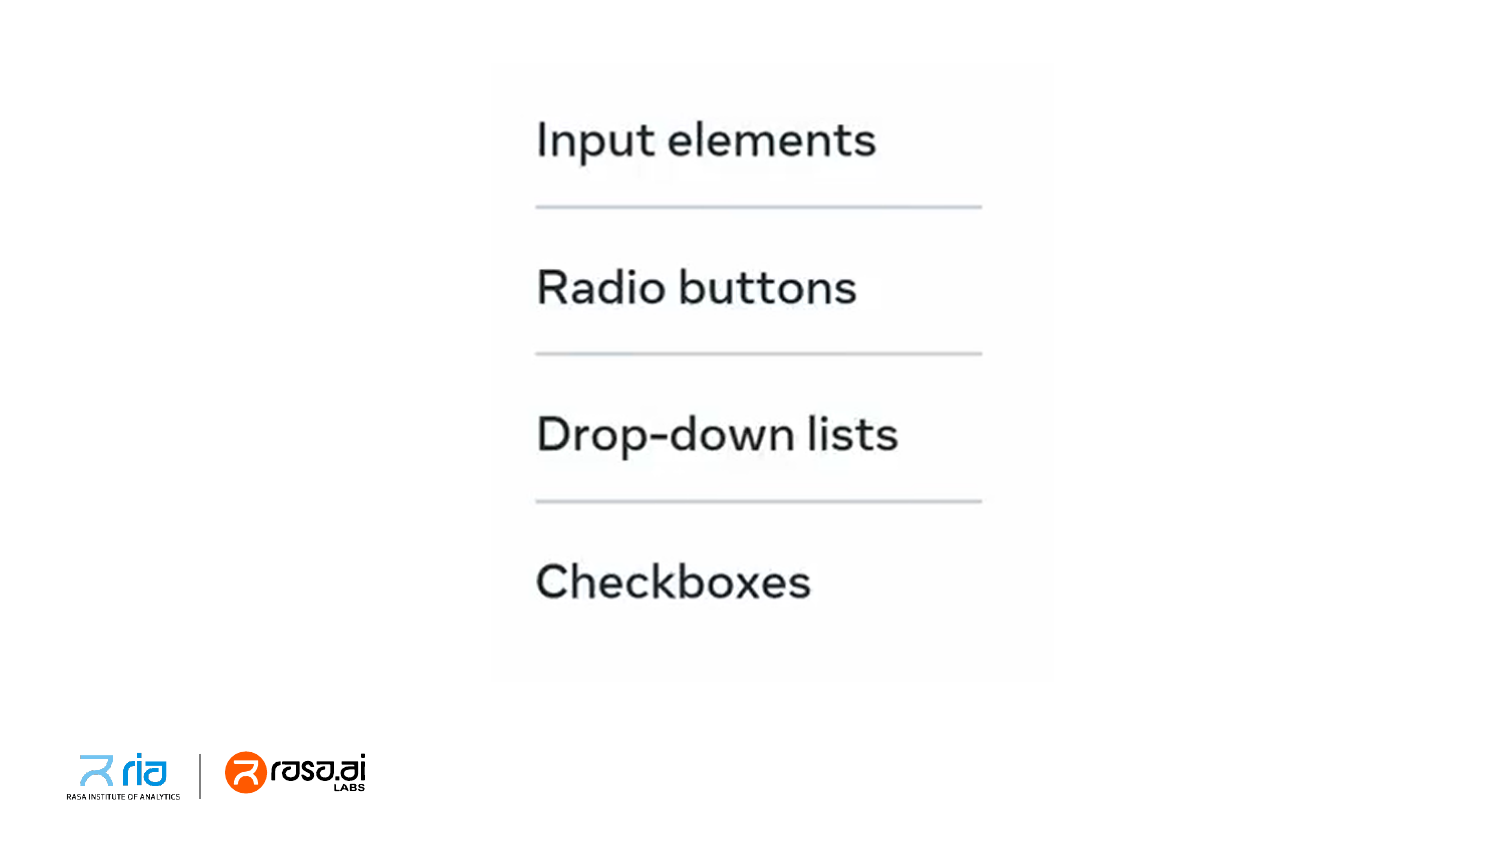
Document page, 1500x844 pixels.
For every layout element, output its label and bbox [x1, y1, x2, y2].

picture [491, 63, 1055, 682]
picture [58, 744, 188, 808]
